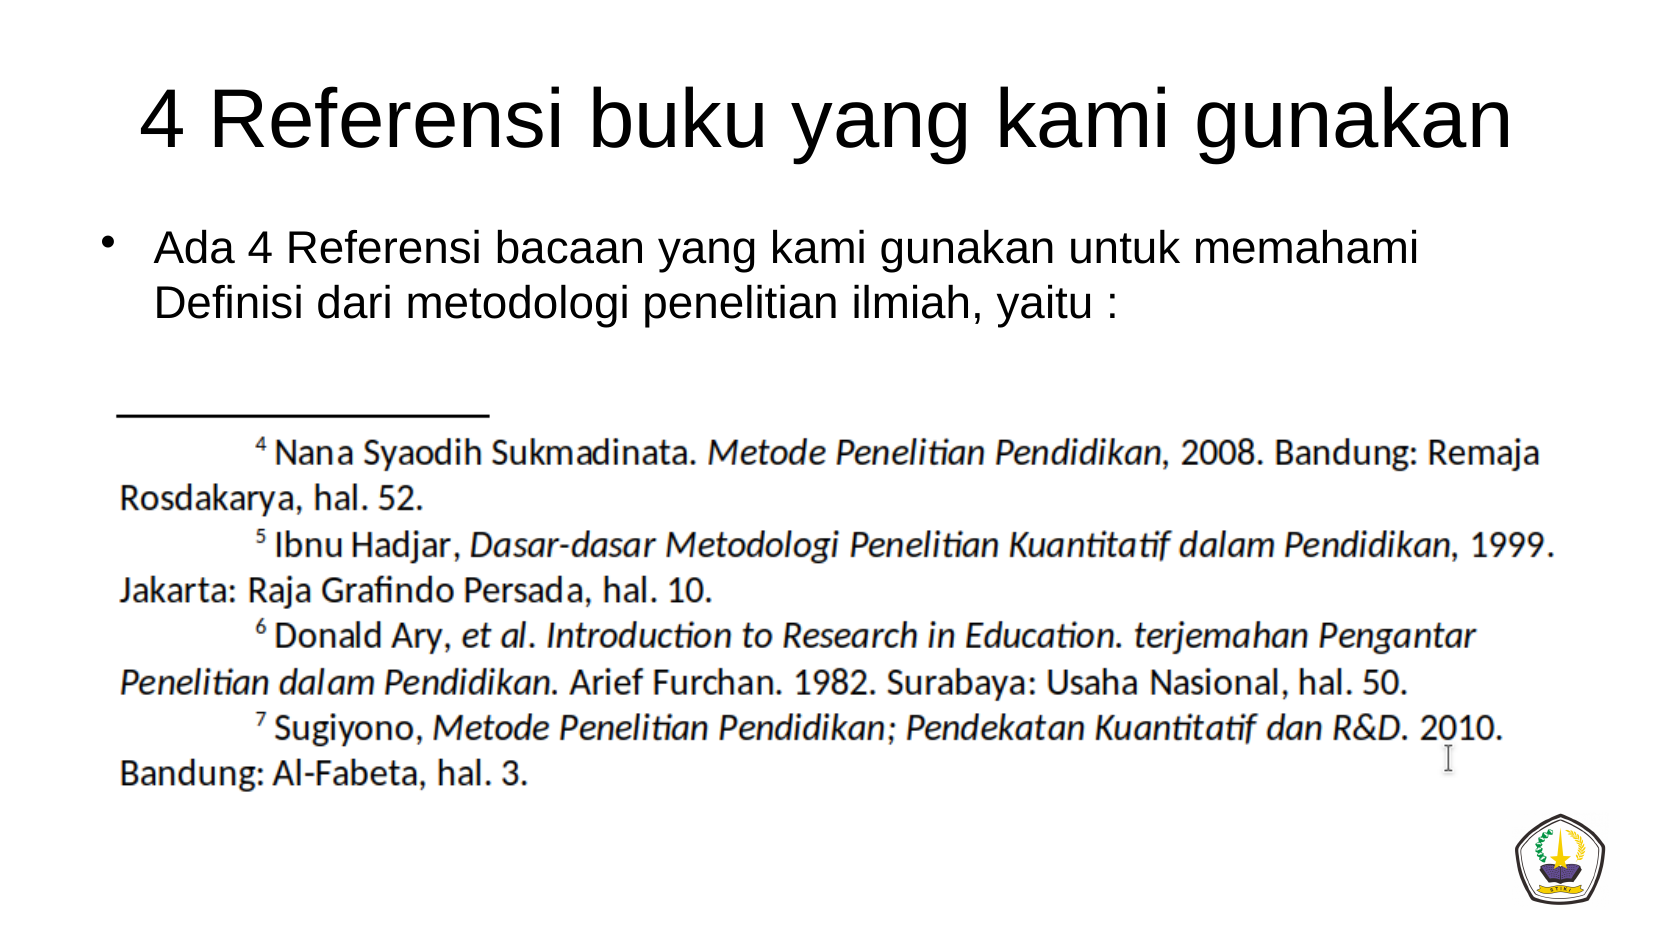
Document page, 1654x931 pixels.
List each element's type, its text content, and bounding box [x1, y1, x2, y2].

picture [54, 379, 1591, 796]
text_box 4 Referensi buku yang kami gunakan [82, 64, 1571, 165]
picture [1499, 809, 1621, 911]
text_box Ada 4 Referensi bacaan yang kami gunakan untuk memahami Definisi dari metodologi penelitian ilmiah, yaitu : [82, 217, 1571, 377]
